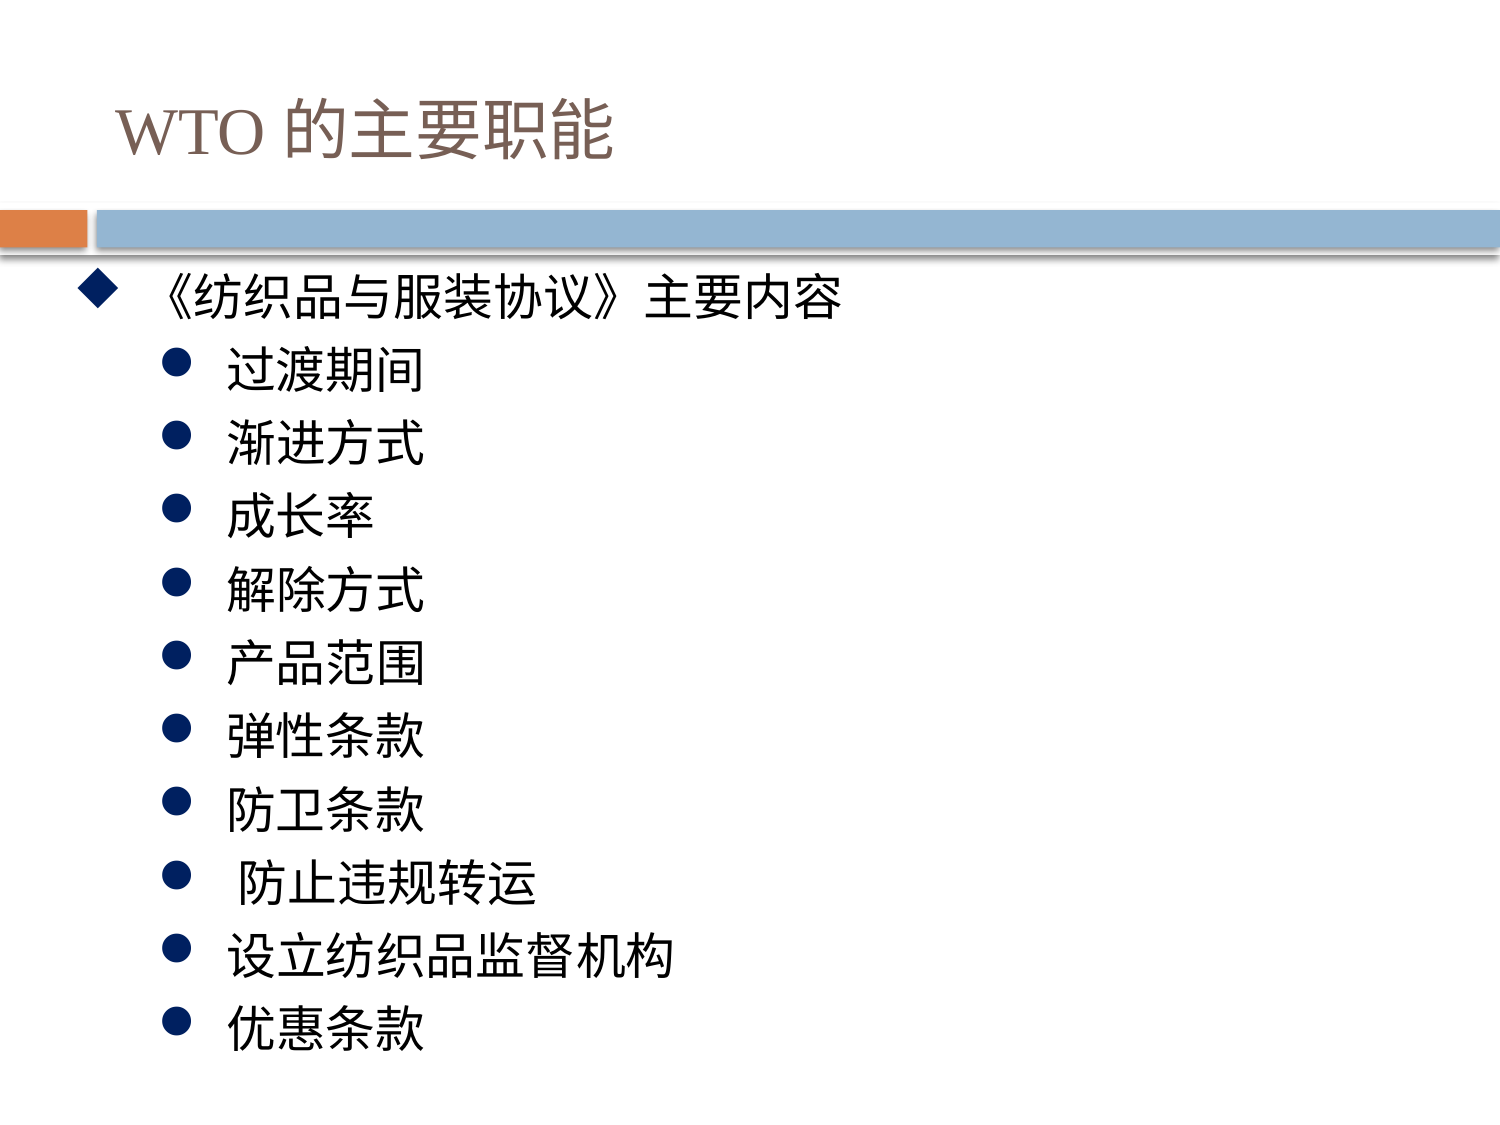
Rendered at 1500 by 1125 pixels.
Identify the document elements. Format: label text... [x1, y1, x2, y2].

list 《纺织品与服装协议》主要内容 过渡期间 渐进方式 成长率 解除方式 产品范围 弹性条款 防卫条款 防止违规转运 设立纺织品监督机构 优惠条款 [58, 257, 1500, 1067]
title WTO的主要职能 [100, 46, 1438, 210]
